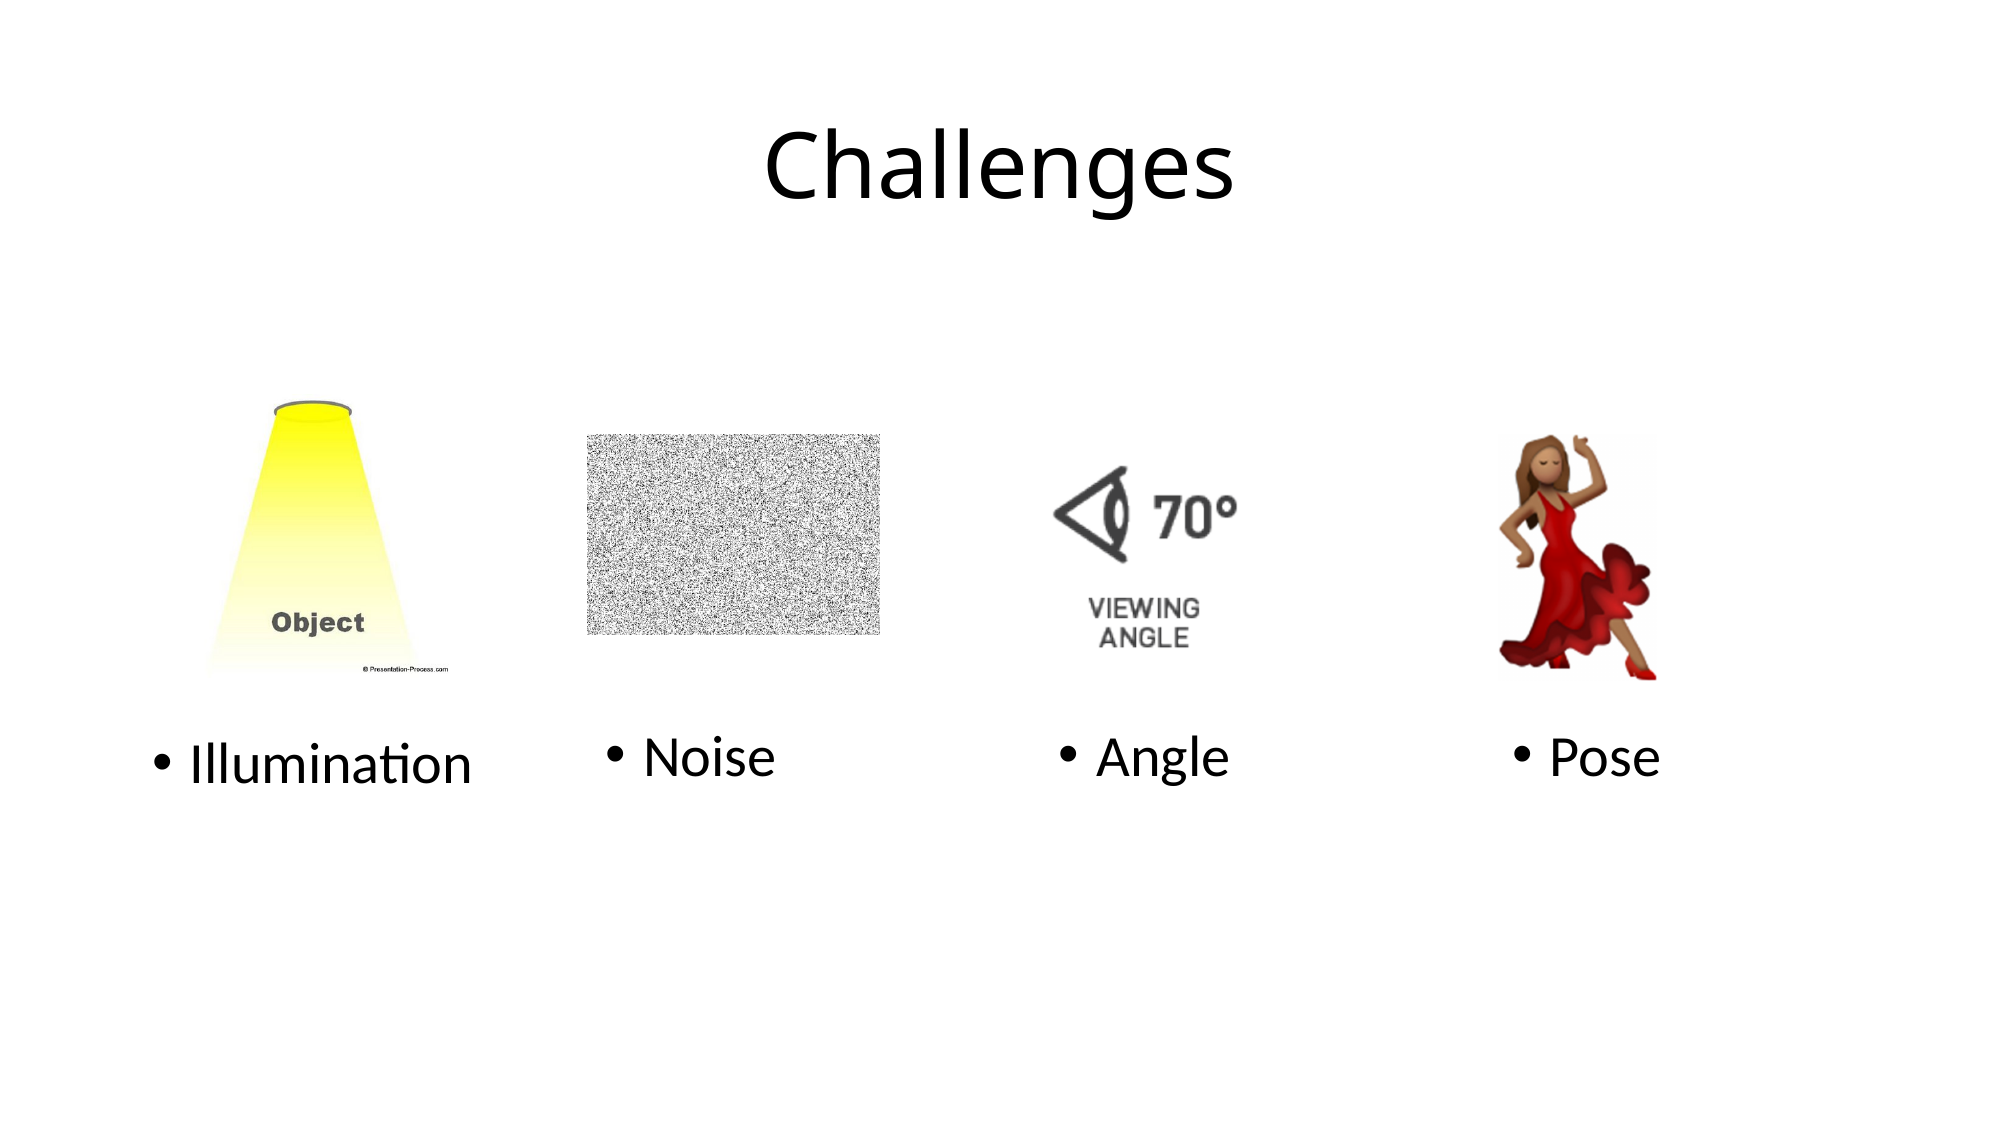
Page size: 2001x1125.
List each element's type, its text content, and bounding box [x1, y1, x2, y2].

picture [587, 434, 880, 635]
picture [1497, 434, 1657, 681]
list Illumination Noise Angle Pose [137, 299, 1863, 1014]
picture [165, 394, 458, 681]
picture [999, 416, 1292, 709]
title Challenges [137, 59, 1863, 278]
